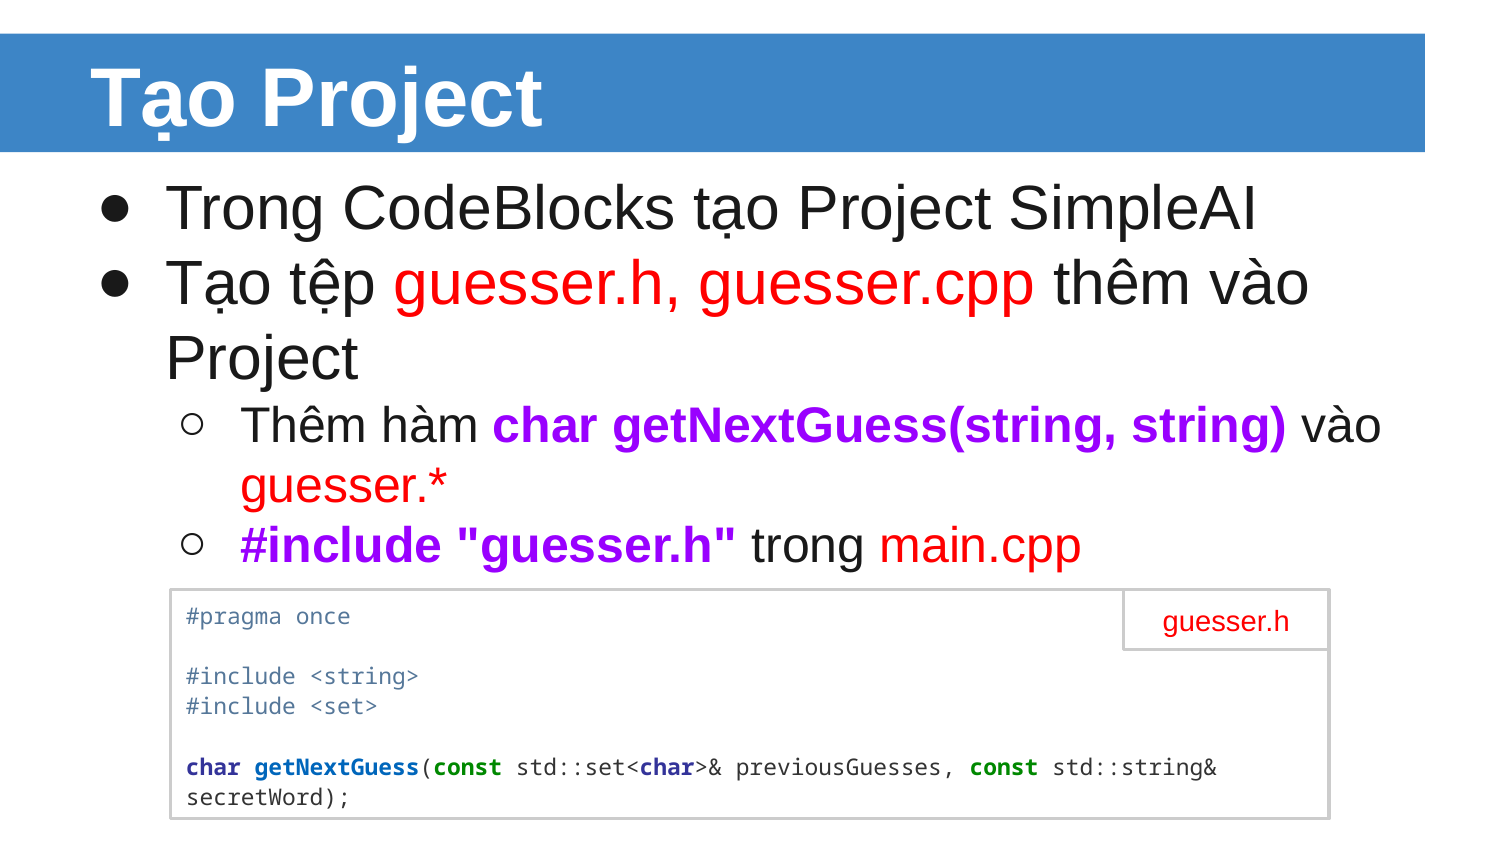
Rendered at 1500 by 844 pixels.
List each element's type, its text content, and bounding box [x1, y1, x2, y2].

title Tạo Project [75, 33, 1425, 152]
text_box guesser.h [1123, 589, 1329, 650]
list Trong CodeBlocks tạo Project SimpleAI Tạo tệp guesser.h, guesser.cpp thêm vào Project Thêm hàm char getNextGuess(string, string) vào guesser.* #include "guesser.h" trong main.cpp [75, 152, 1425, 808]
text_box #pragma once #include <string> #include <set> char getNextGuess(const std::set<char>& previousGuesses, const std::string& secretWord); [170, 589, 1329, 819]
